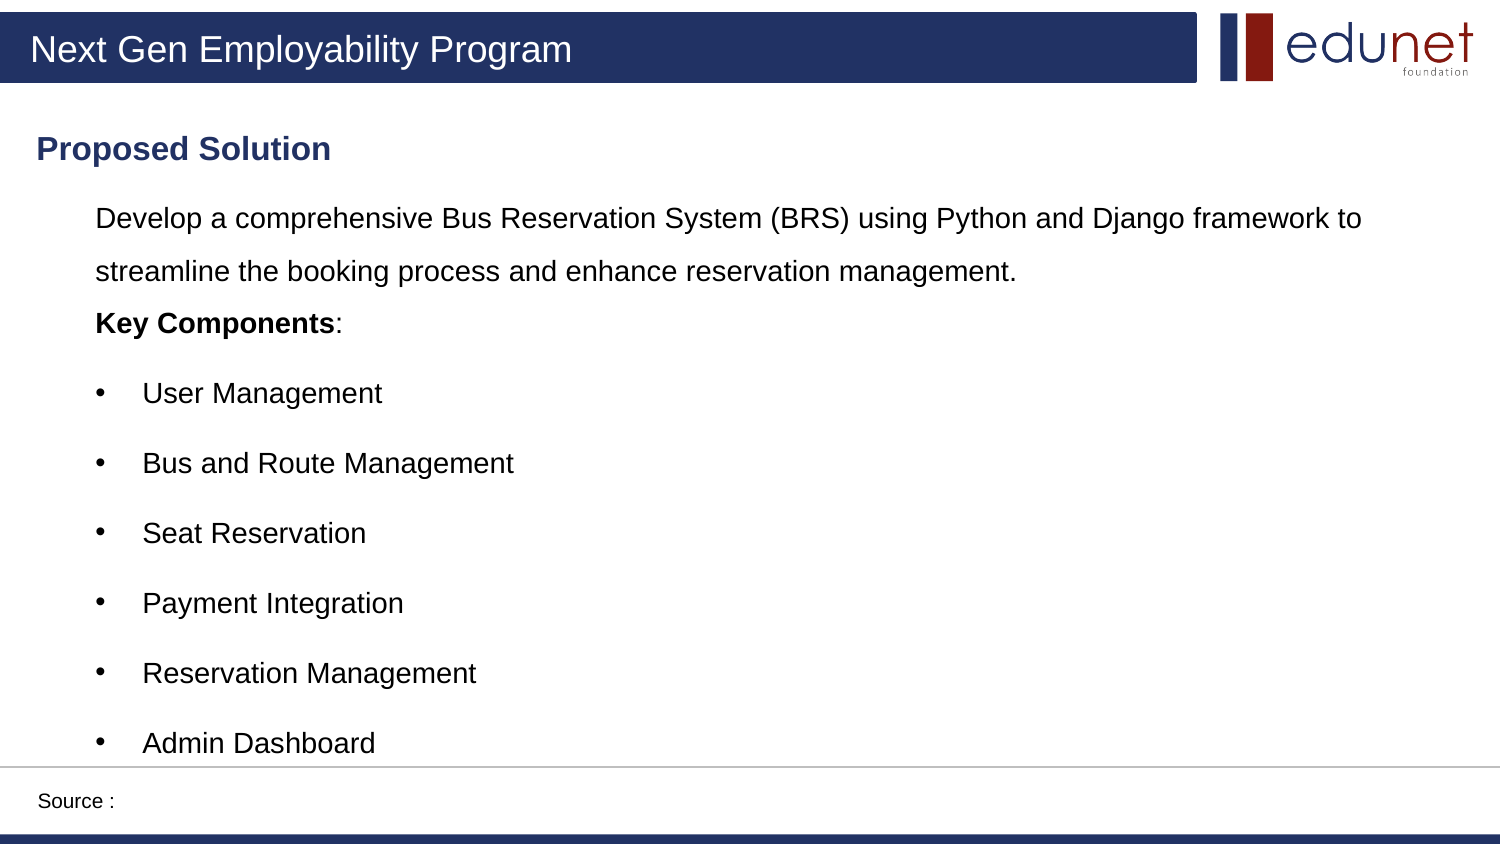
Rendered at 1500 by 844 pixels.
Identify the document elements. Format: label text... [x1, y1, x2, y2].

text_box Develop a comprehensive Bus Reservation System (BRS) using Python and Django framework to streamline the booking process and enhance reservation management. Key Components: User Management Bus and Route Management Seat Reservation Payment Integration Reservation Management Admin Dashboard [80, 174, 1461, 766]
text_box Source : [22, 776, 139, 826]
picture [1279, 14, 1482, 83]
title Proposed Solution [21, 111, 504, 165]
